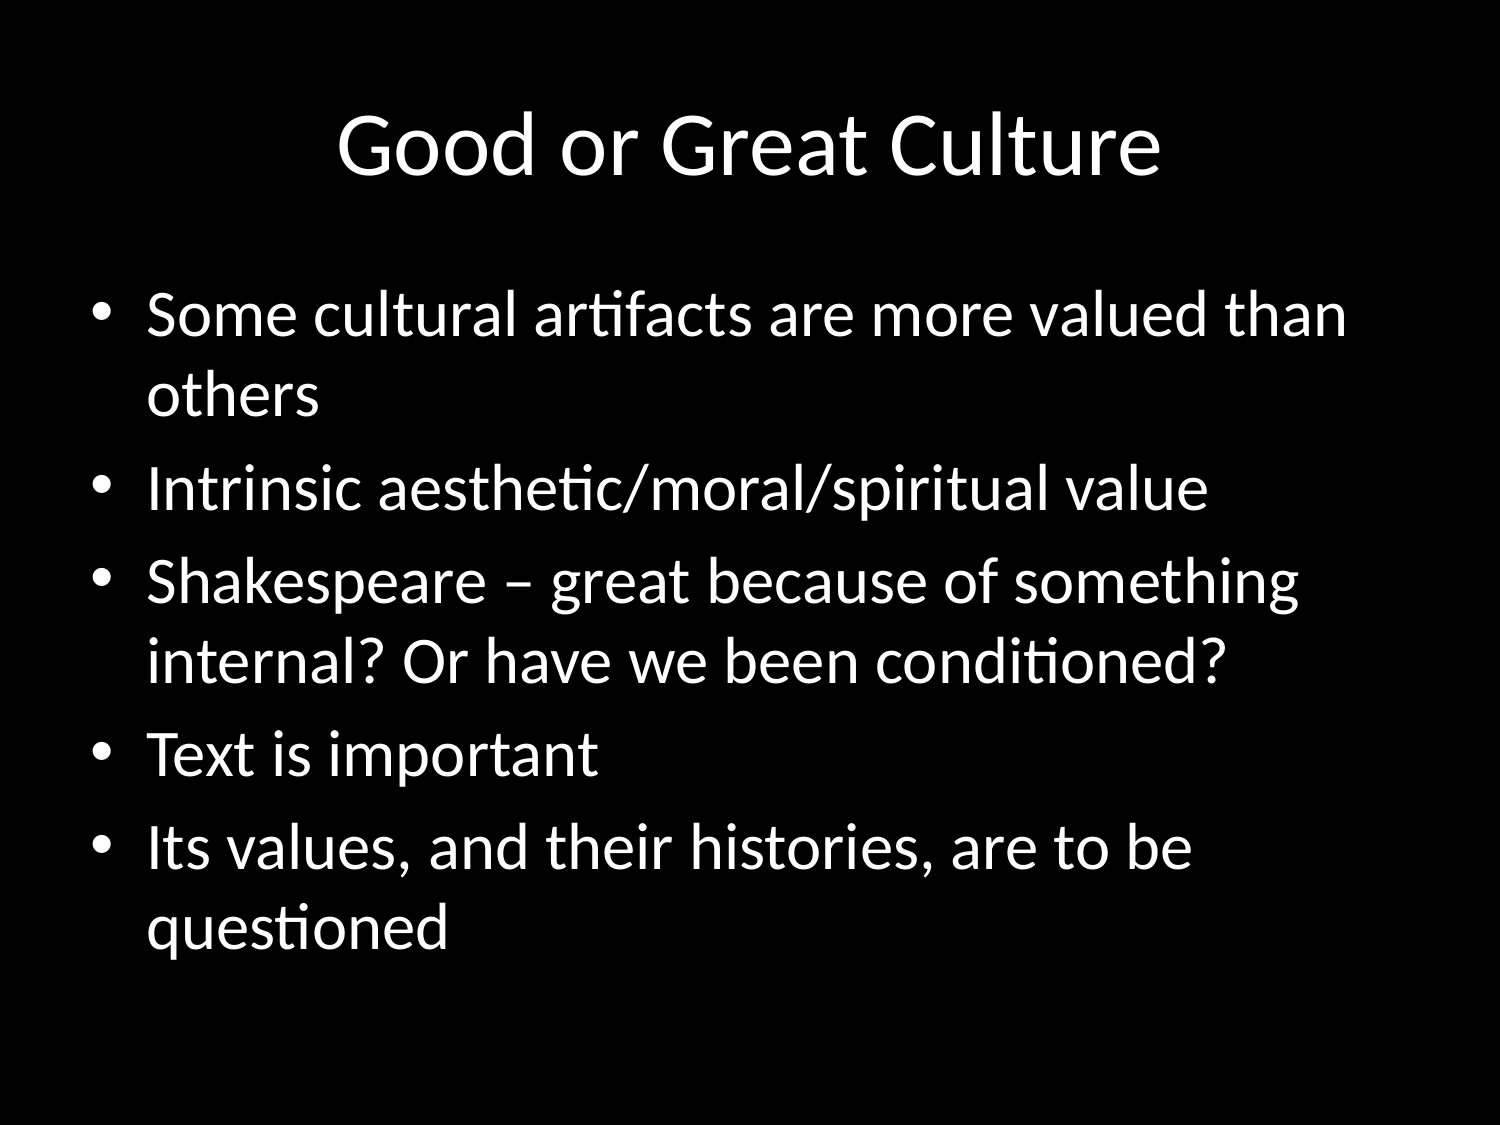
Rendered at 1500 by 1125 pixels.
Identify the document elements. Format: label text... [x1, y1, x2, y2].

list Some cultural artifacts are more valued than others Intrinsic aesthetic/moral/spiritual value Shakespeare – great because of something internal? Or have we been conditioned? Text is important Its values, and their histories, are to be questioned [75, 262, 1425, 1005]
title Good or Great Culture [75, 45, 1425, 233]
